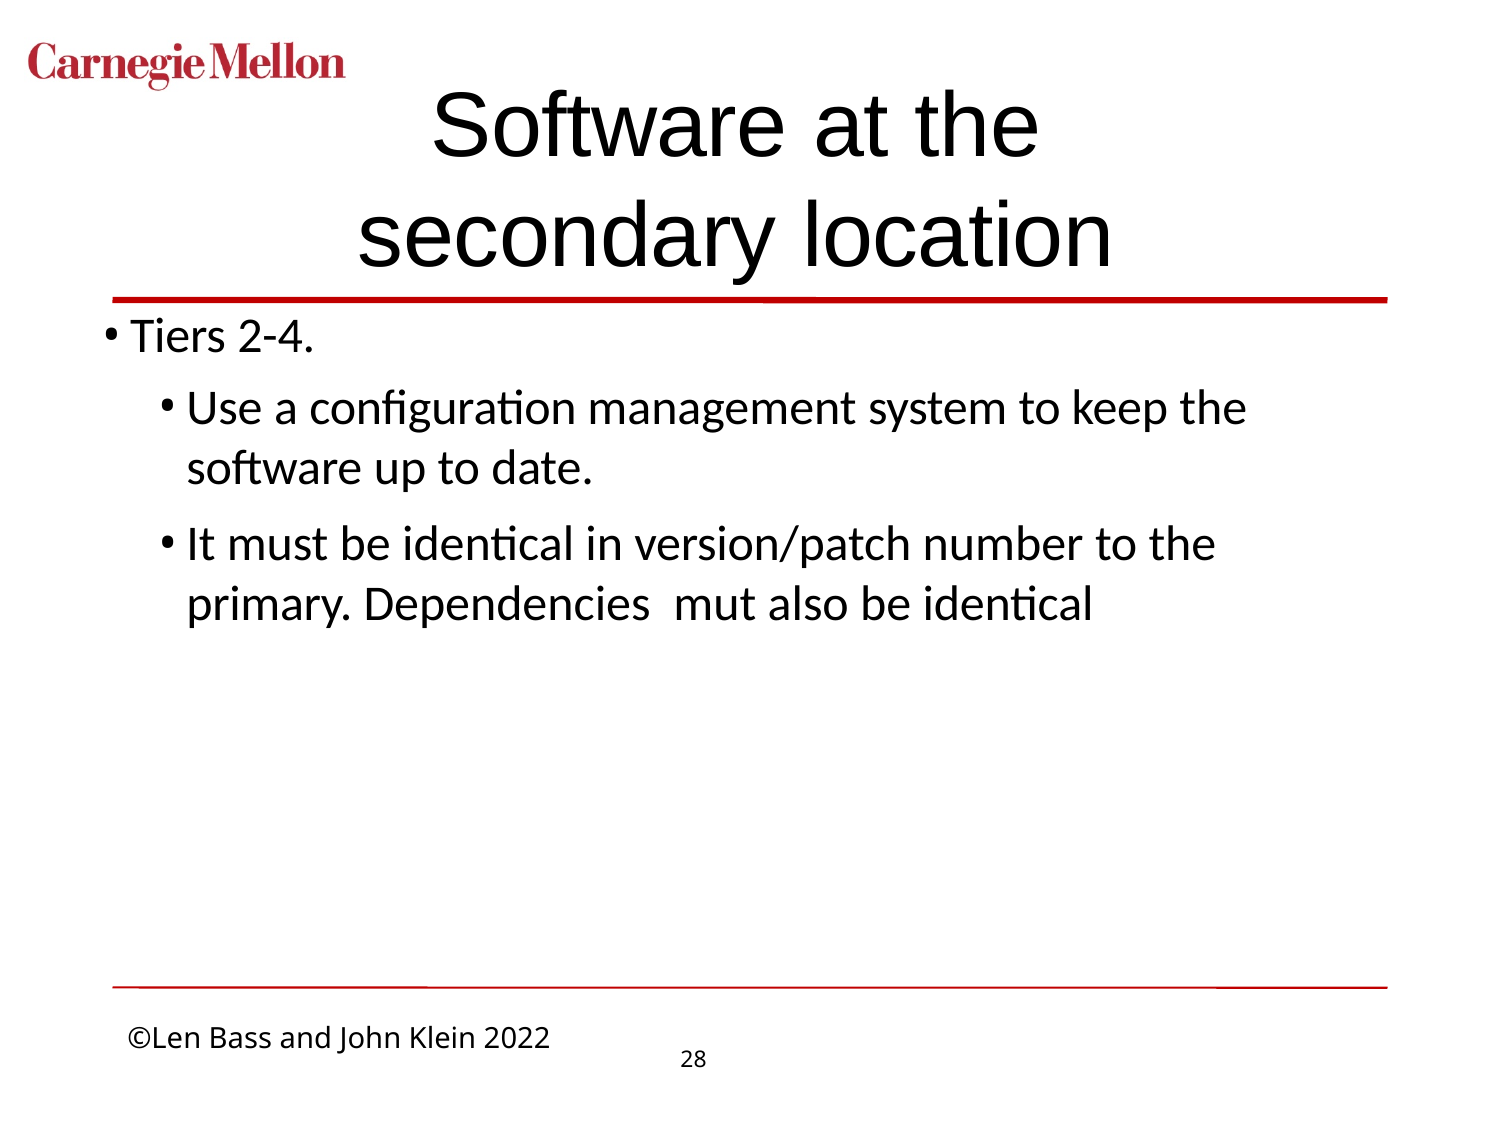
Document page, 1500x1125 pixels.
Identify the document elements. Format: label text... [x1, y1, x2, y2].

title Software at the secondary location [262, 63, 1208, 286]
picture [24, 37, 349, 92]
text_box Tiers 2-4. Use a configuration management system to keep the software up to date. It must be identical in version/patch number to the primary. Dependencies mut also be identical [100, 287, 1346, 631]
